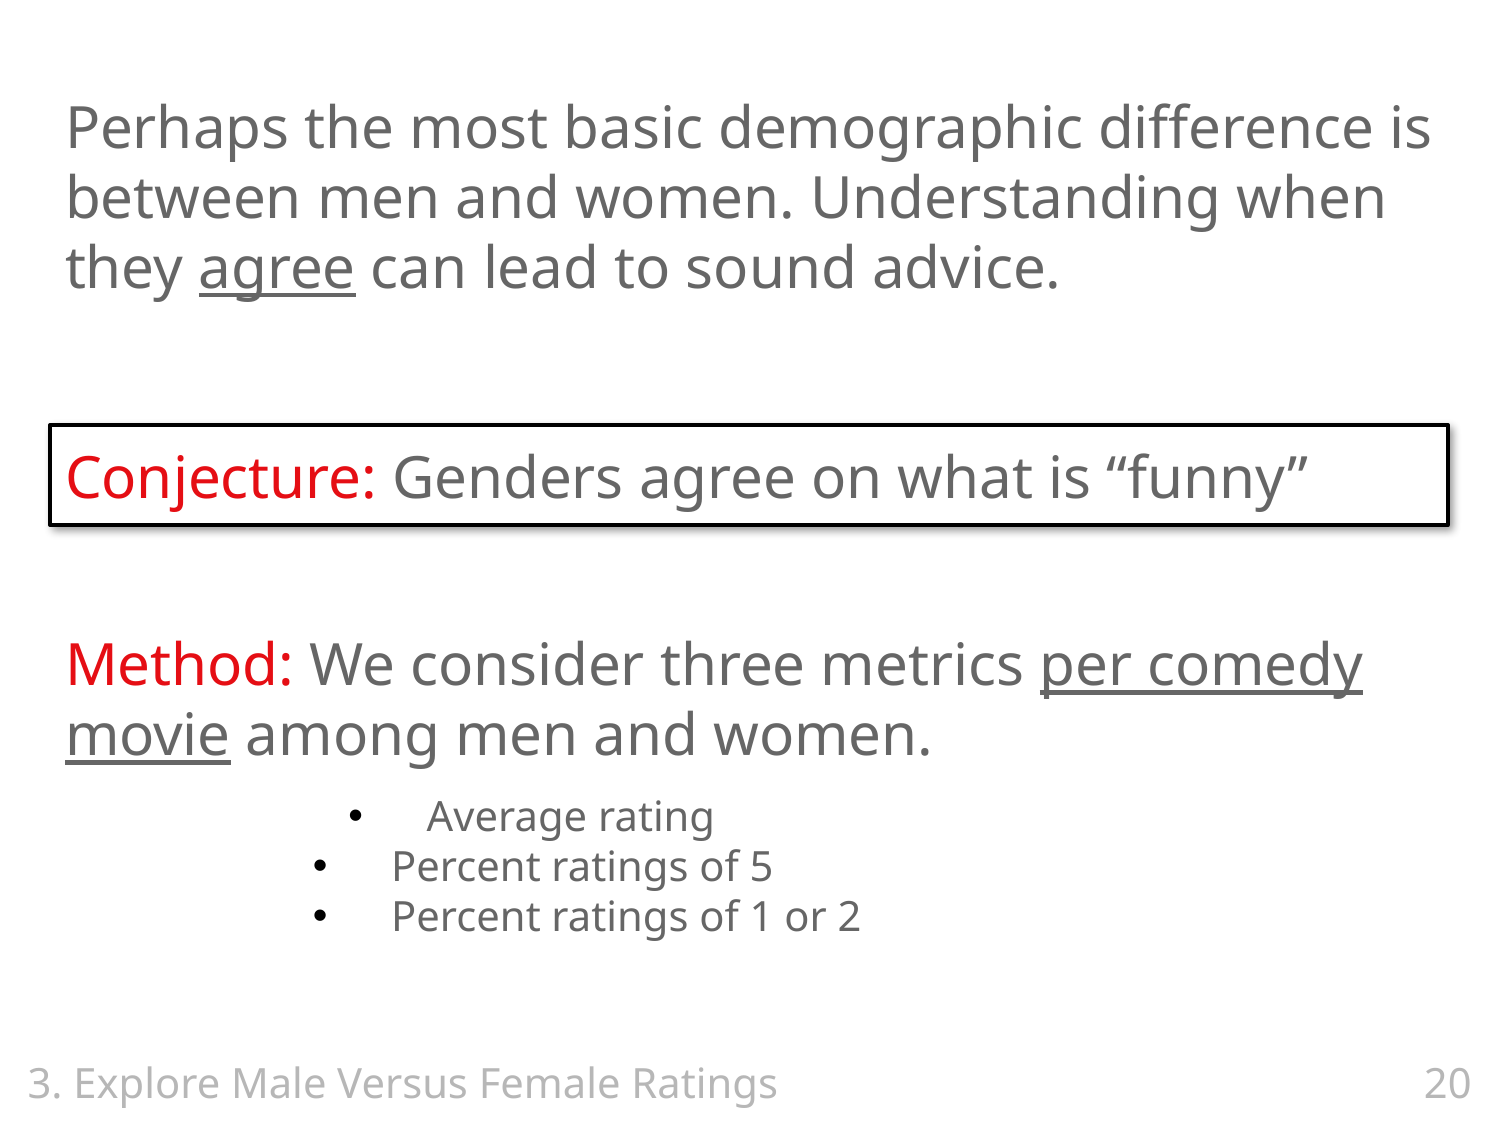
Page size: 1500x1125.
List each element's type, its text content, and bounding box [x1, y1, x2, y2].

title Conjecture: Genders agree on what is “funny” [48, 423, 1450, 527]
text_box 3. Explore Male Versus Female Ratings [12, 1047, 929, 1116]
text_box 20 [974, 1047, 1488, 1116]
text_box Method: We consider three metrics per comedy movie among men and women. [49, 612, 1448, 788]
text_box Average rating Percent ratings of 5 Percent ratings of 1 or 2 [262, 774, 1075, 951]
text_box Perhaps the most basic demographic difference is between men and women. Understanding when they agree can lead to sound advice. [49, 75, 1448, 201]
